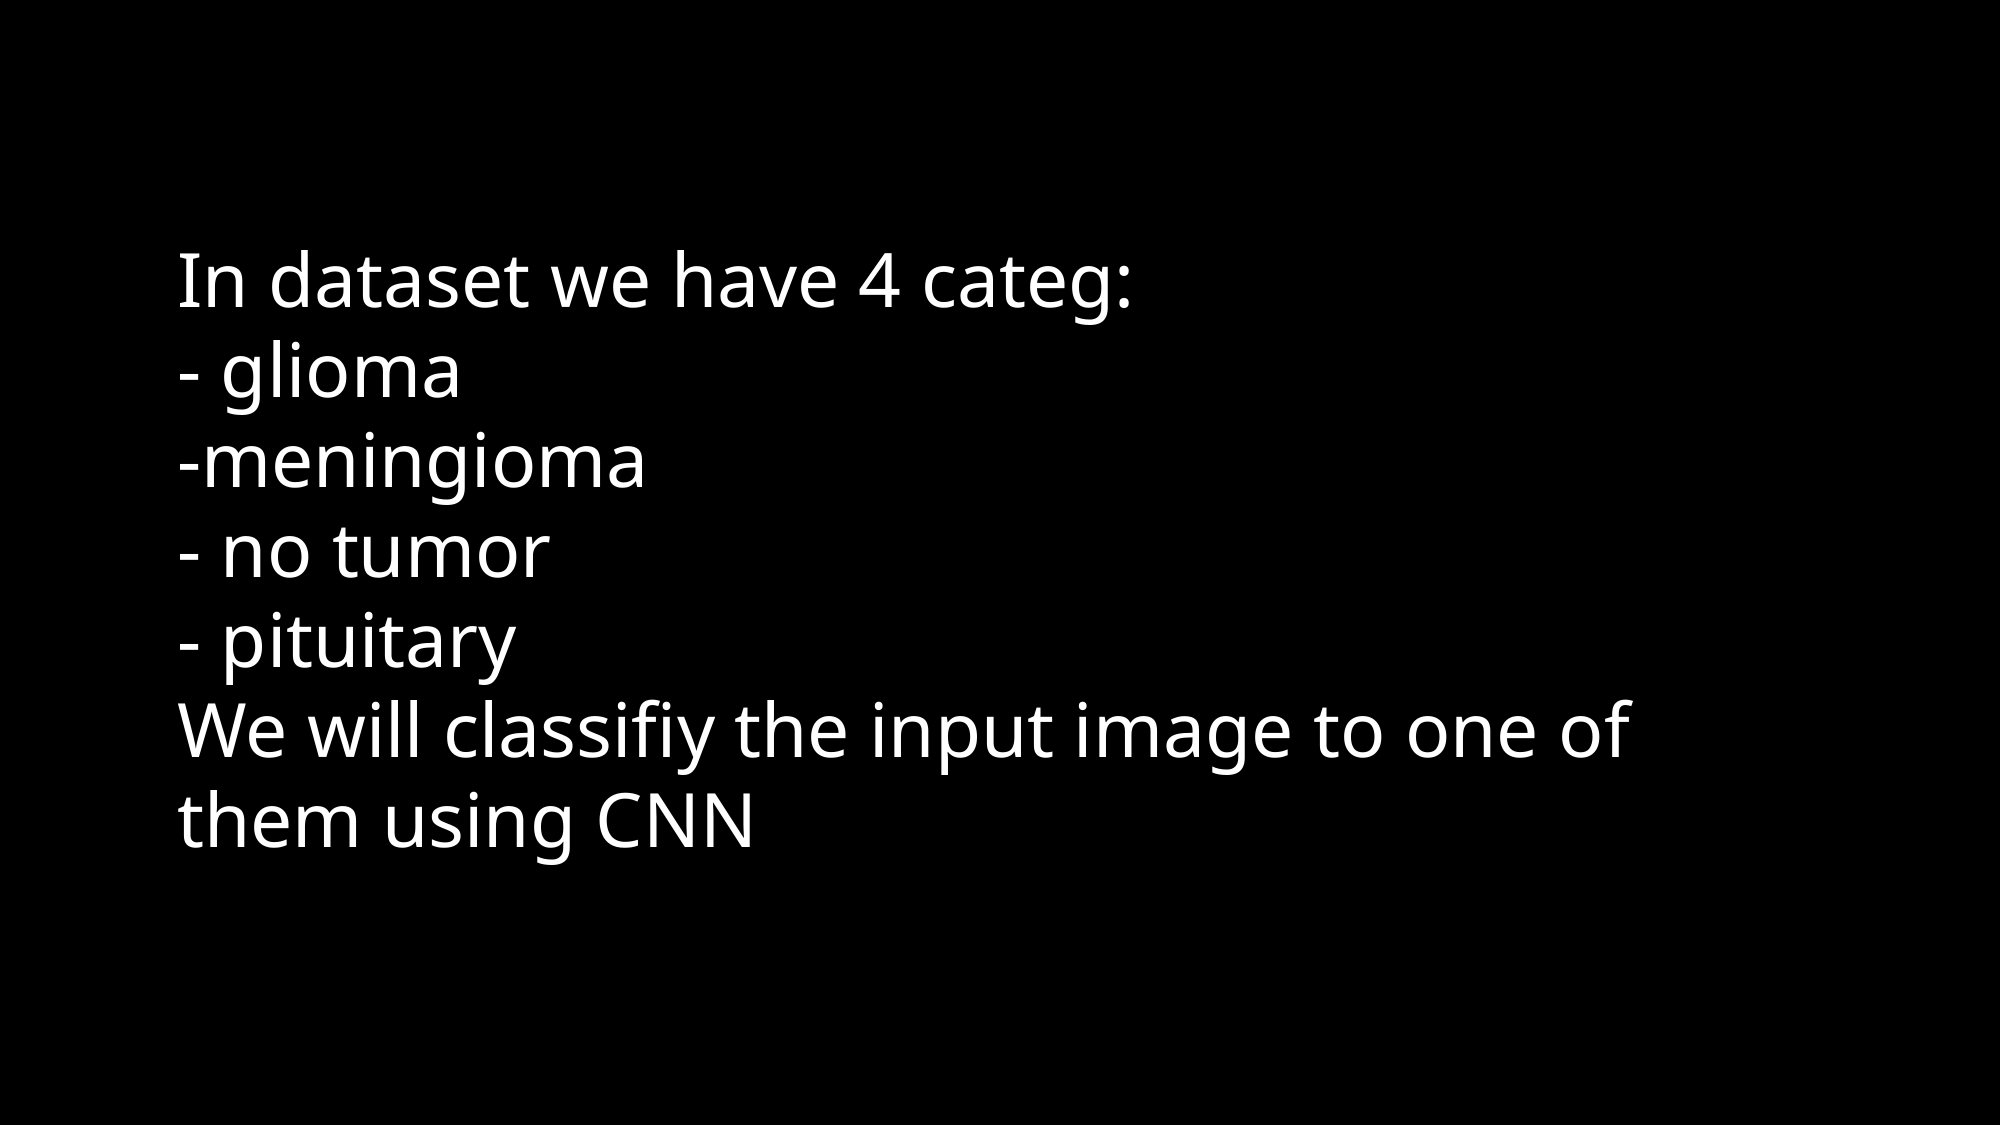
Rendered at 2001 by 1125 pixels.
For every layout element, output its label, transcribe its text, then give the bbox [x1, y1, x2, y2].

text_box In dataset we have 4 categ: - glioma -meningioma - no tumor - pituitary We will classifiy the input image to one of them using CNN [162, 224, 1688, 870]
